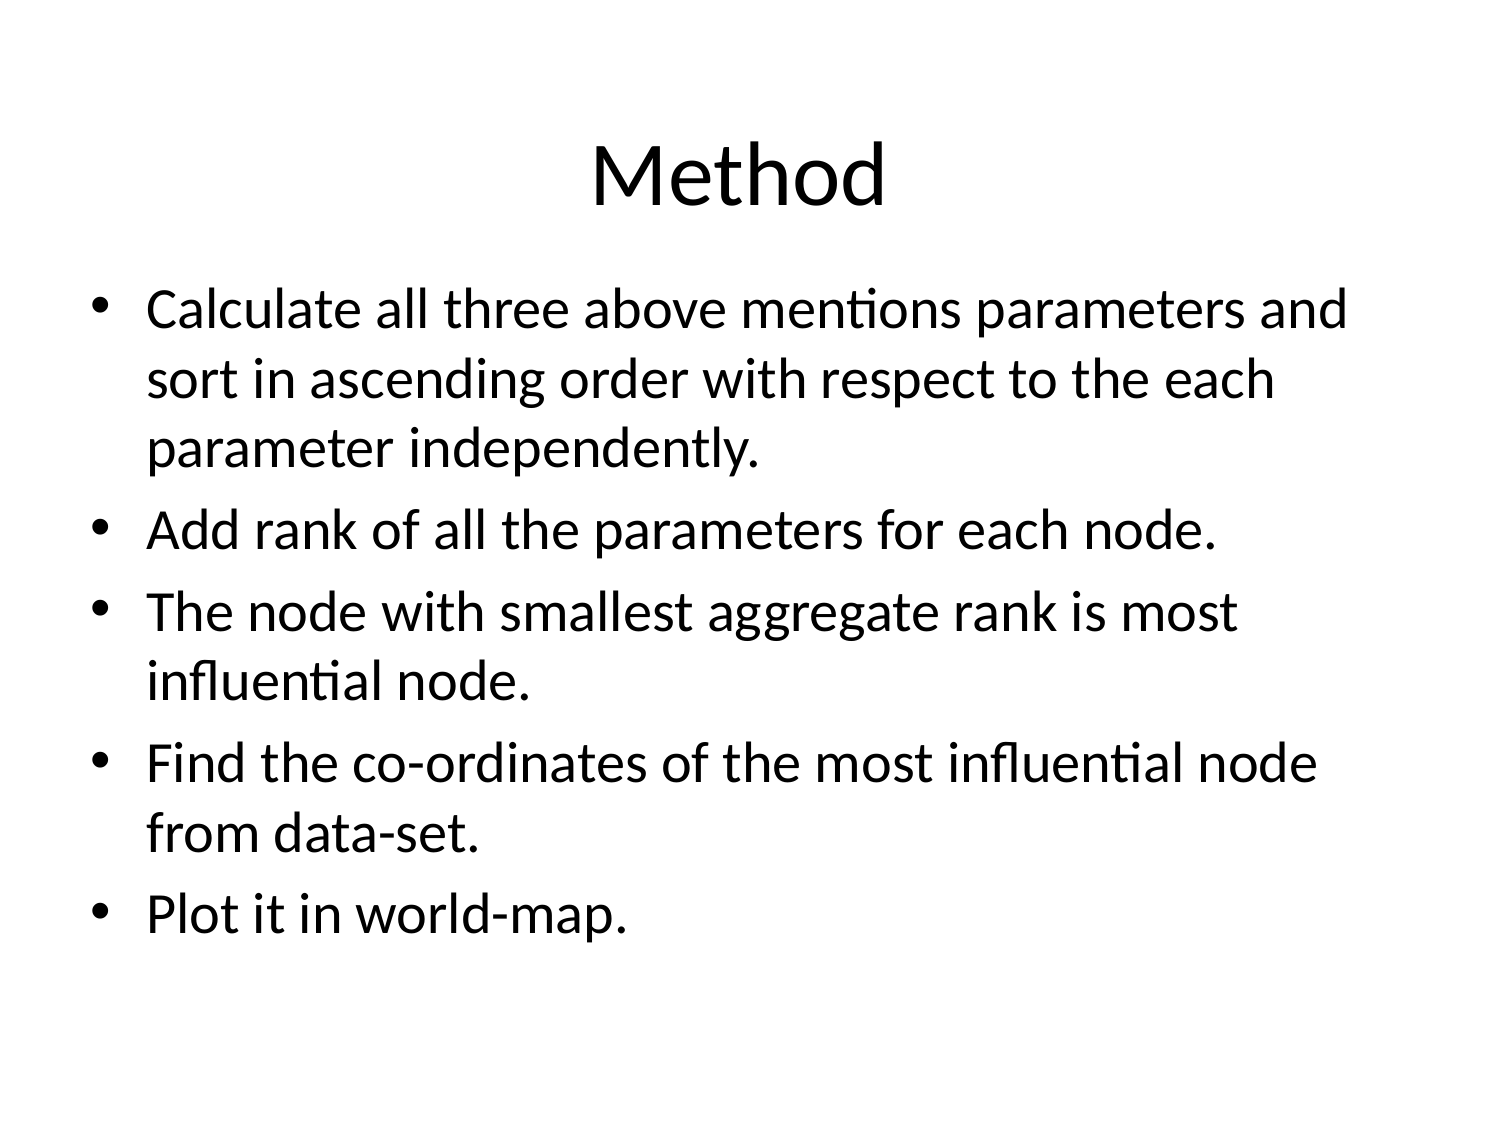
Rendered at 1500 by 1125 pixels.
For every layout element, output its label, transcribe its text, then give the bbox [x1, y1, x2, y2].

list Calculate all three above mentions parameters and sort in ascending order with respect to the each parameter independently. Add rank of all the parameters for each node. The node with smallest aggregate rank is most influential node. Find the co-ordinates of the most influential node from data-set. Plot it in world-map. [75, 262, 1425, 1005]
title Method [75, 75, 1425, 262]
